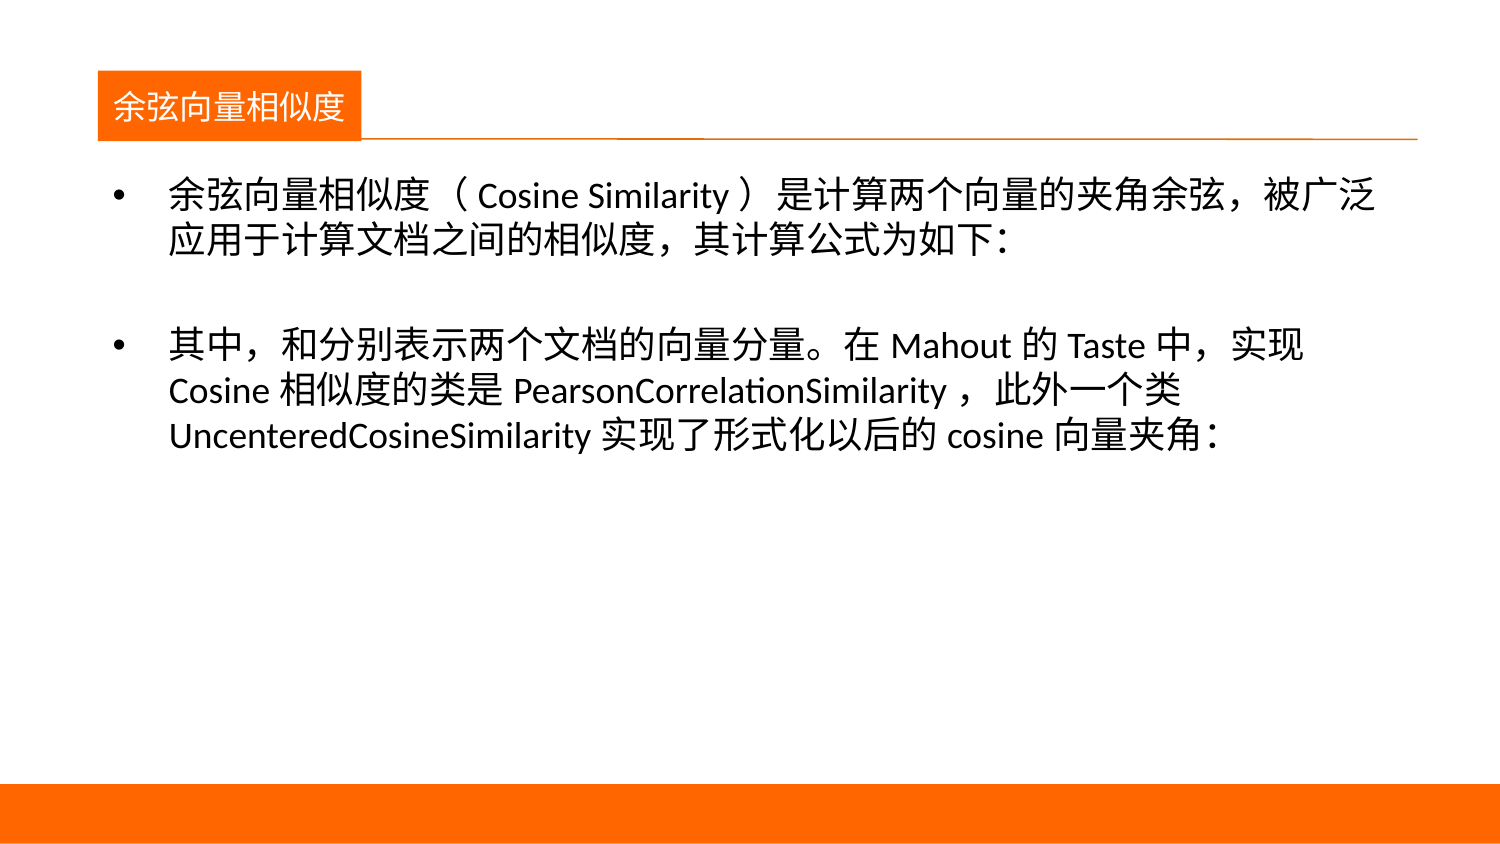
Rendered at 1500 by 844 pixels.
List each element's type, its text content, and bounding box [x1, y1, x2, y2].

text_box 余弦向量相似度 [96, 68, 363, 143]
text_box [0, 782, 1500, 844]
text_box [99, 70, 130, 147]
